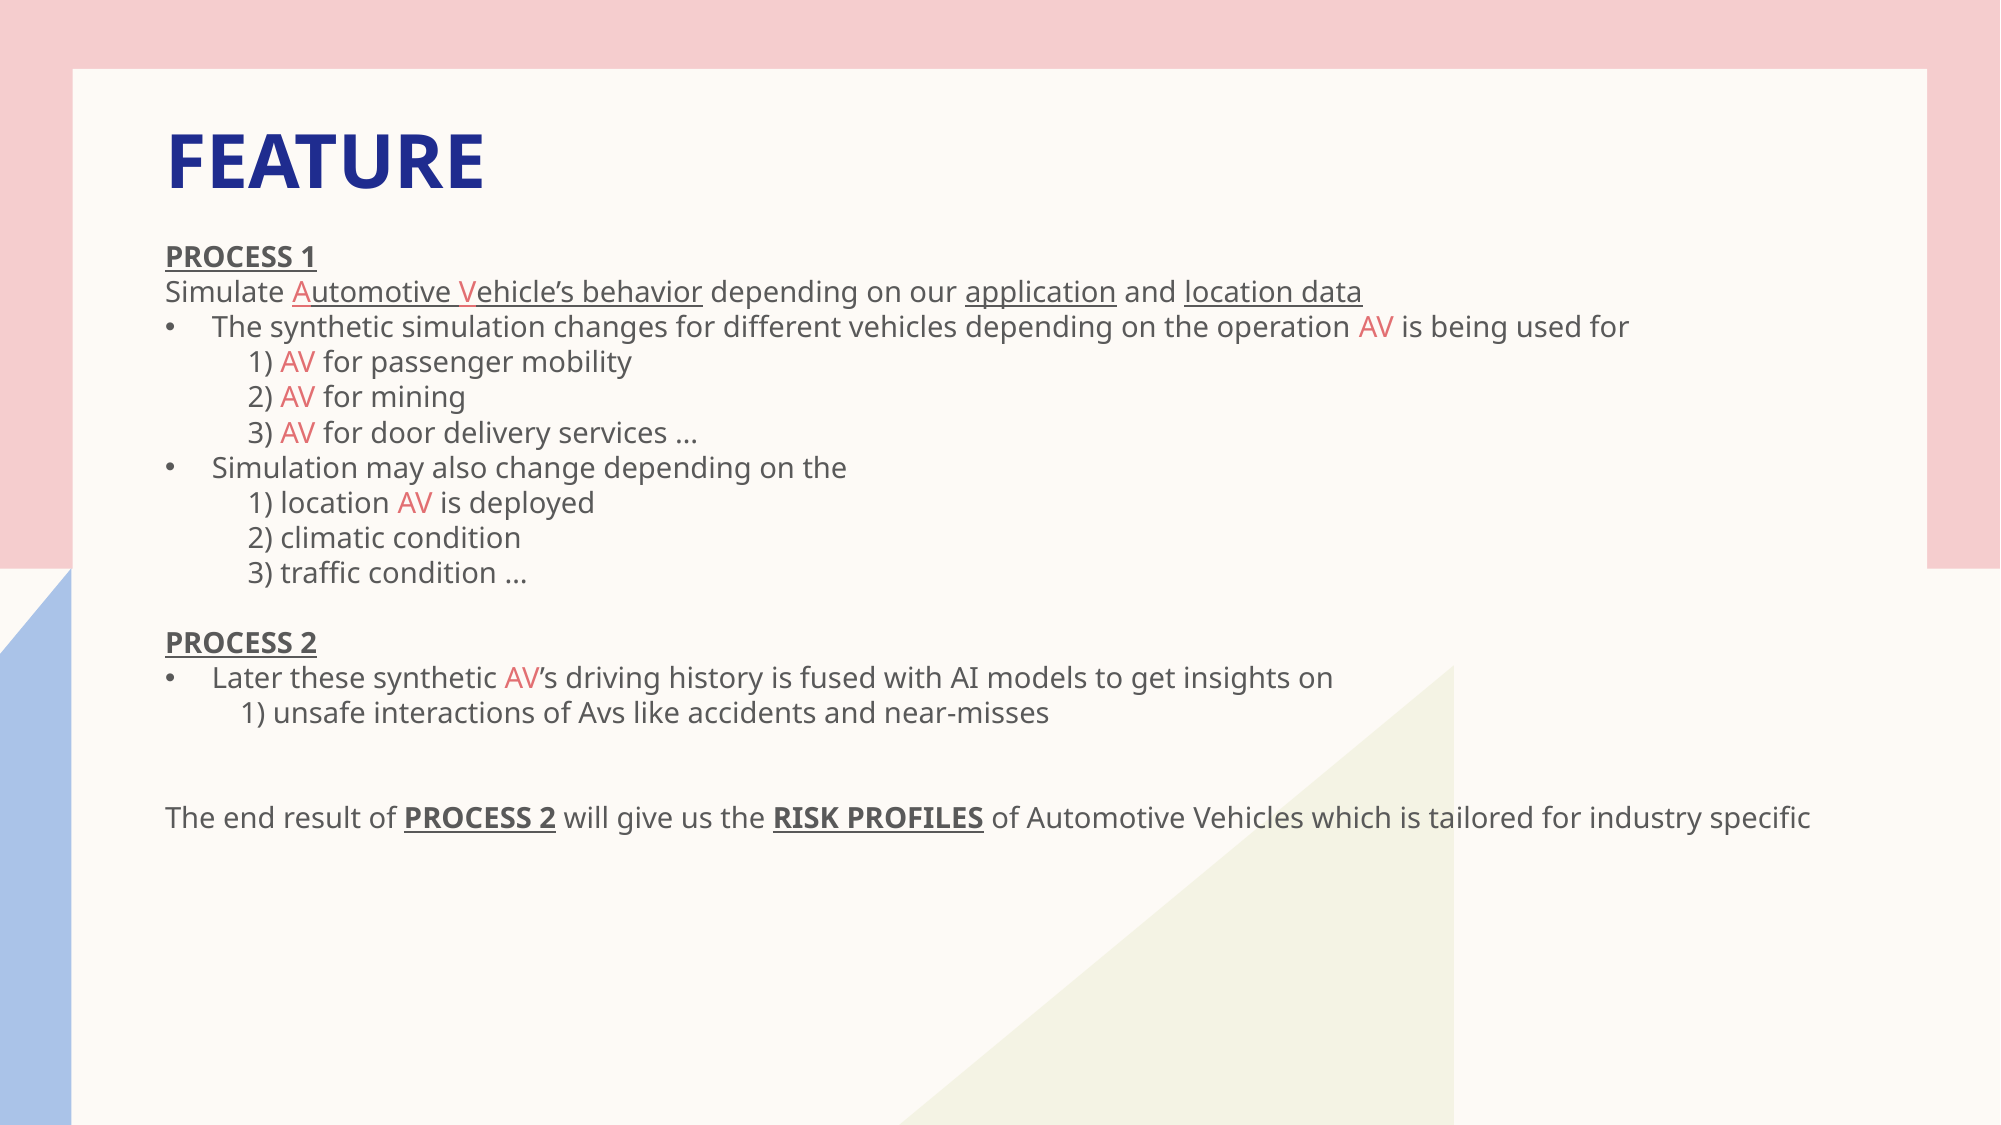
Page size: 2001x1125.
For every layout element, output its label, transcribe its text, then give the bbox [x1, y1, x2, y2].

list PROCESS 1 Simulate Automotive Vehicle’s behavior depending on our application and location data The synthetic simulation changes for different vehicles depending on the operation AV is being used for 1) AV for passenger mobility 2) AV for mining 3) AV for door delivery services … Simulation may also change depending on the 1) location AV is deployed 2) climatic condition 3) traffic condition … PROCESS 2 Later these synthetic AV’s driving history is fused with AI models to get insights on 1) unsafe interactions of Avs like accidents and near-misses The end result of PROCESS 2 will give us the RISK PROFILES of Automotive Vehicles which is tailored for industry specific [150, 238, 1861, 1067]
title Feature [150, 119, 1926, 204]
